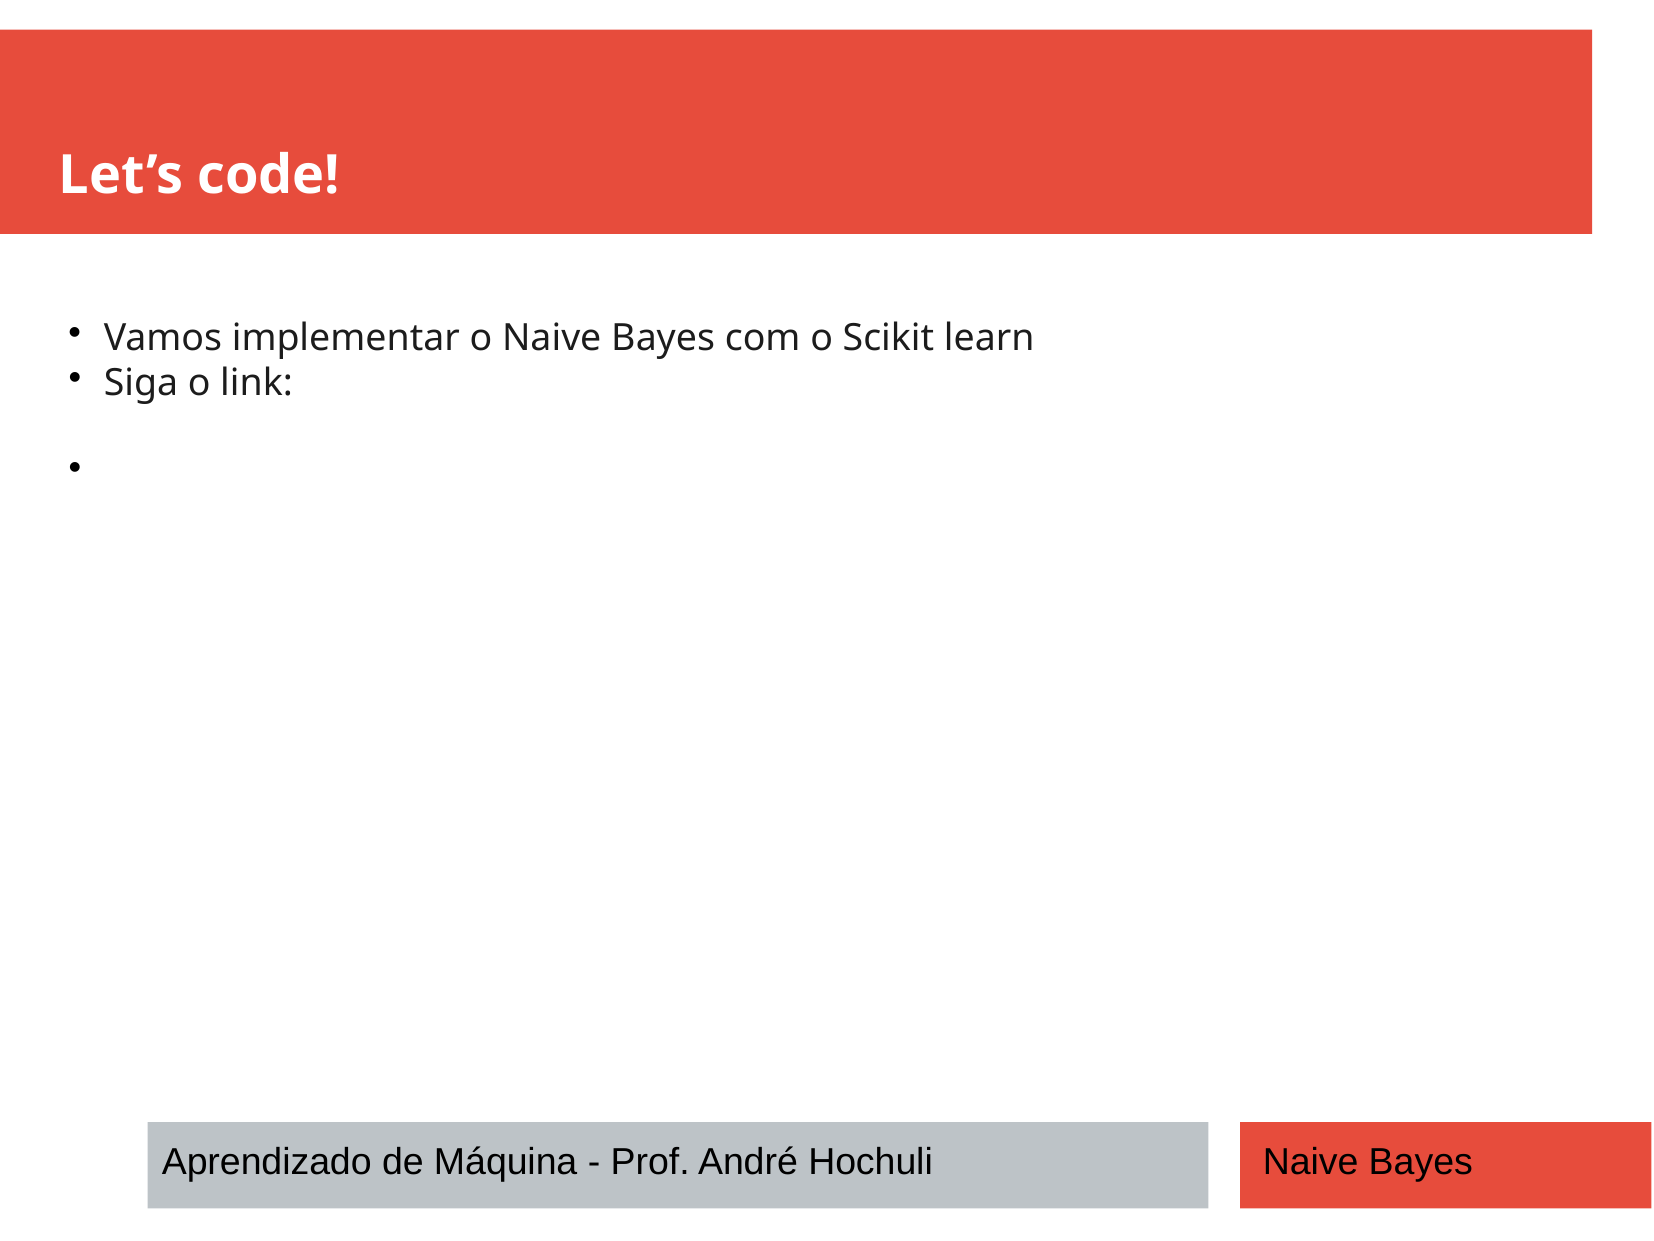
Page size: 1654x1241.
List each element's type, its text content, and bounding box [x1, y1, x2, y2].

text_box Vamos implementar o Naive Bayes com o Scikit learn Siga o link: [53, 253, 1564, 1097]
text_box Let’s code! [59, 59, 1593, 205]
text_box Aprendizado de Máquina - Prof. André Hochuli [147, 1129, 1203, 1188]
text_box Naive Bayes [1248, 1129, 1621, 1188]
